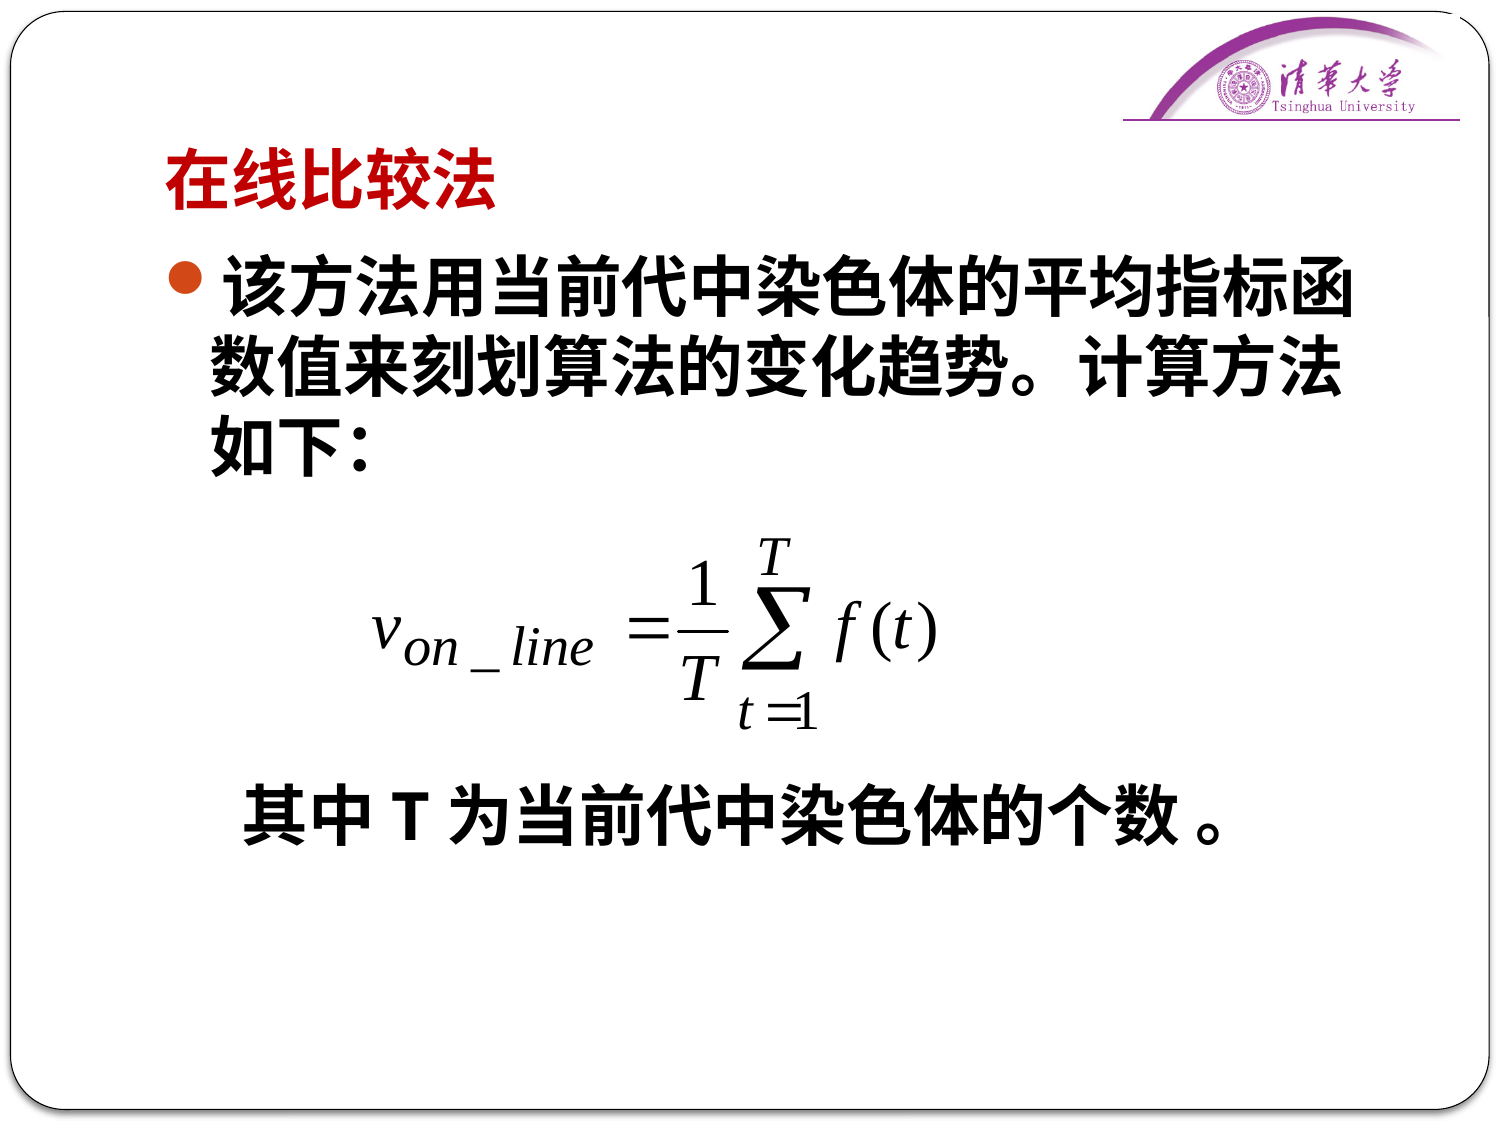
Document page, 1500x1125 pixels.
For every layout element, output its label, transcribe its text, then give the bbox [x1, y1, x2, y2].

picture [1123, 14, 1460, 121]
list 该方法用当前代中染色体的平均指标函数值来刻划算法的变化趋势。计算方法如下： 其中T为当前代中染色体的个数 。 [150, 237, 1425, 988]
title 在线比较法 [150, 45, 1425, 233]
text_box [362, 519, 951, 744]
